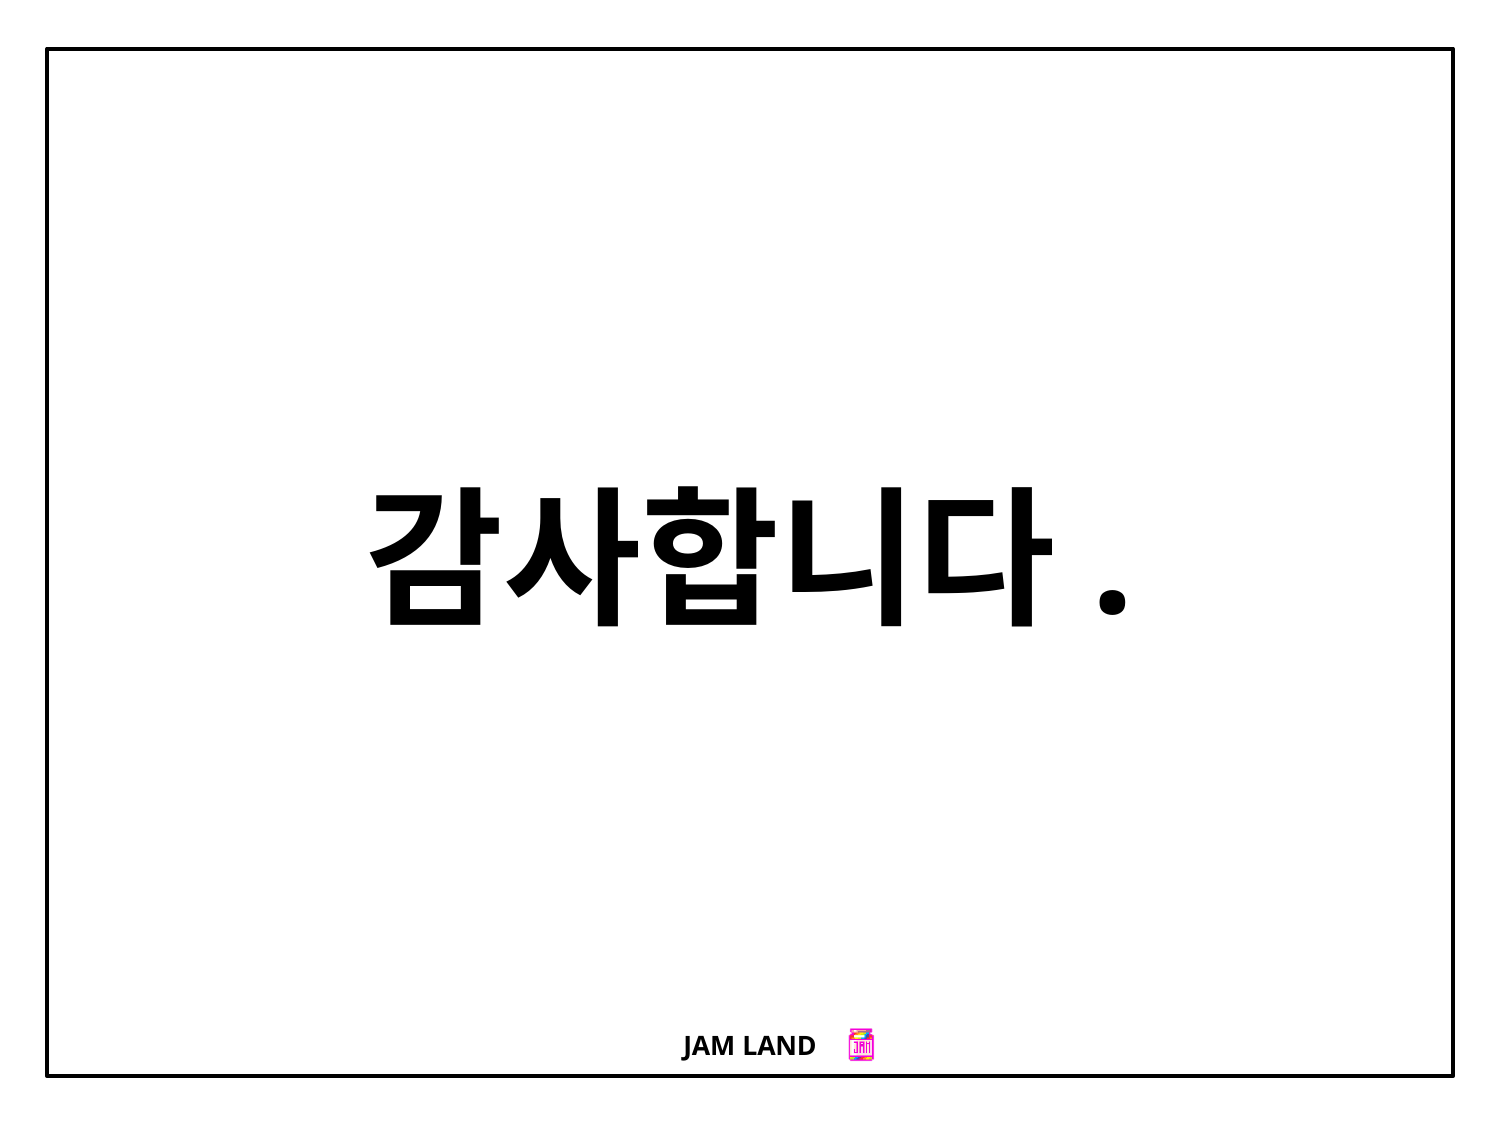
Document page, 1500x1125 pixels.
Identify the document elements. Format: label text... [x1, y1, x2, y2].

text_box [45, 47, 1455, 1078]
picture [842, 1026, 879, 1063]
text_box 감사합니다. [112, 432, 1388, 674]
title JAM LAND [614, 1020, 886, 1068]
